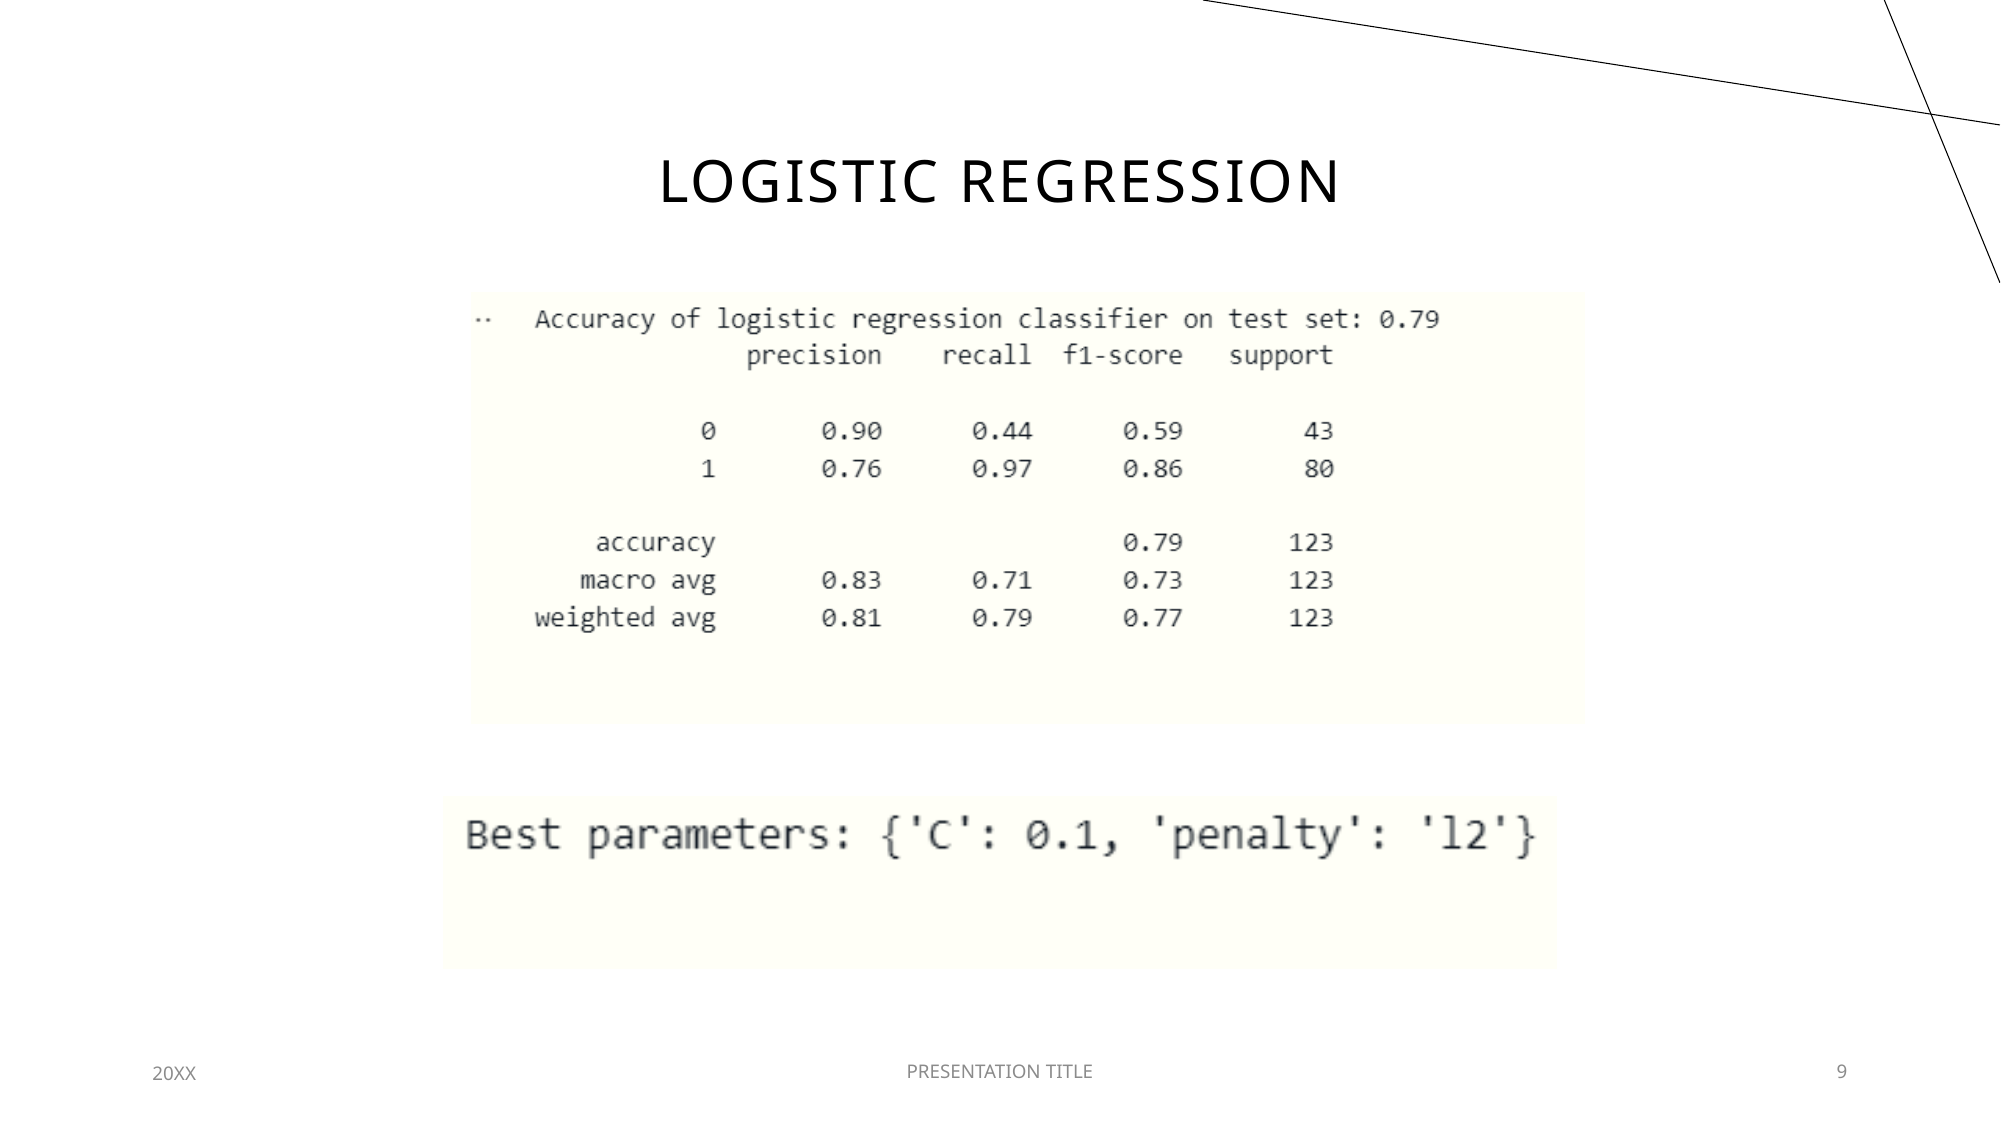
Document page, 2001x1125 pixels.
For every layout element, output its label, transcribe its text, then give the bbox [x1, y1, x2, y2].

picture [471, 292, 1585, 724]
title Logistic regression [309, 75, 1691, 293]
slide_number 20XX [137, 1042, 588, 1103]
picture [443, 796, 1557, 969]
slide_number 9 [1412, 1042, 1863, 1103]
footer PRESENTATION TITLE [662, 1042, 1338, 1103]
